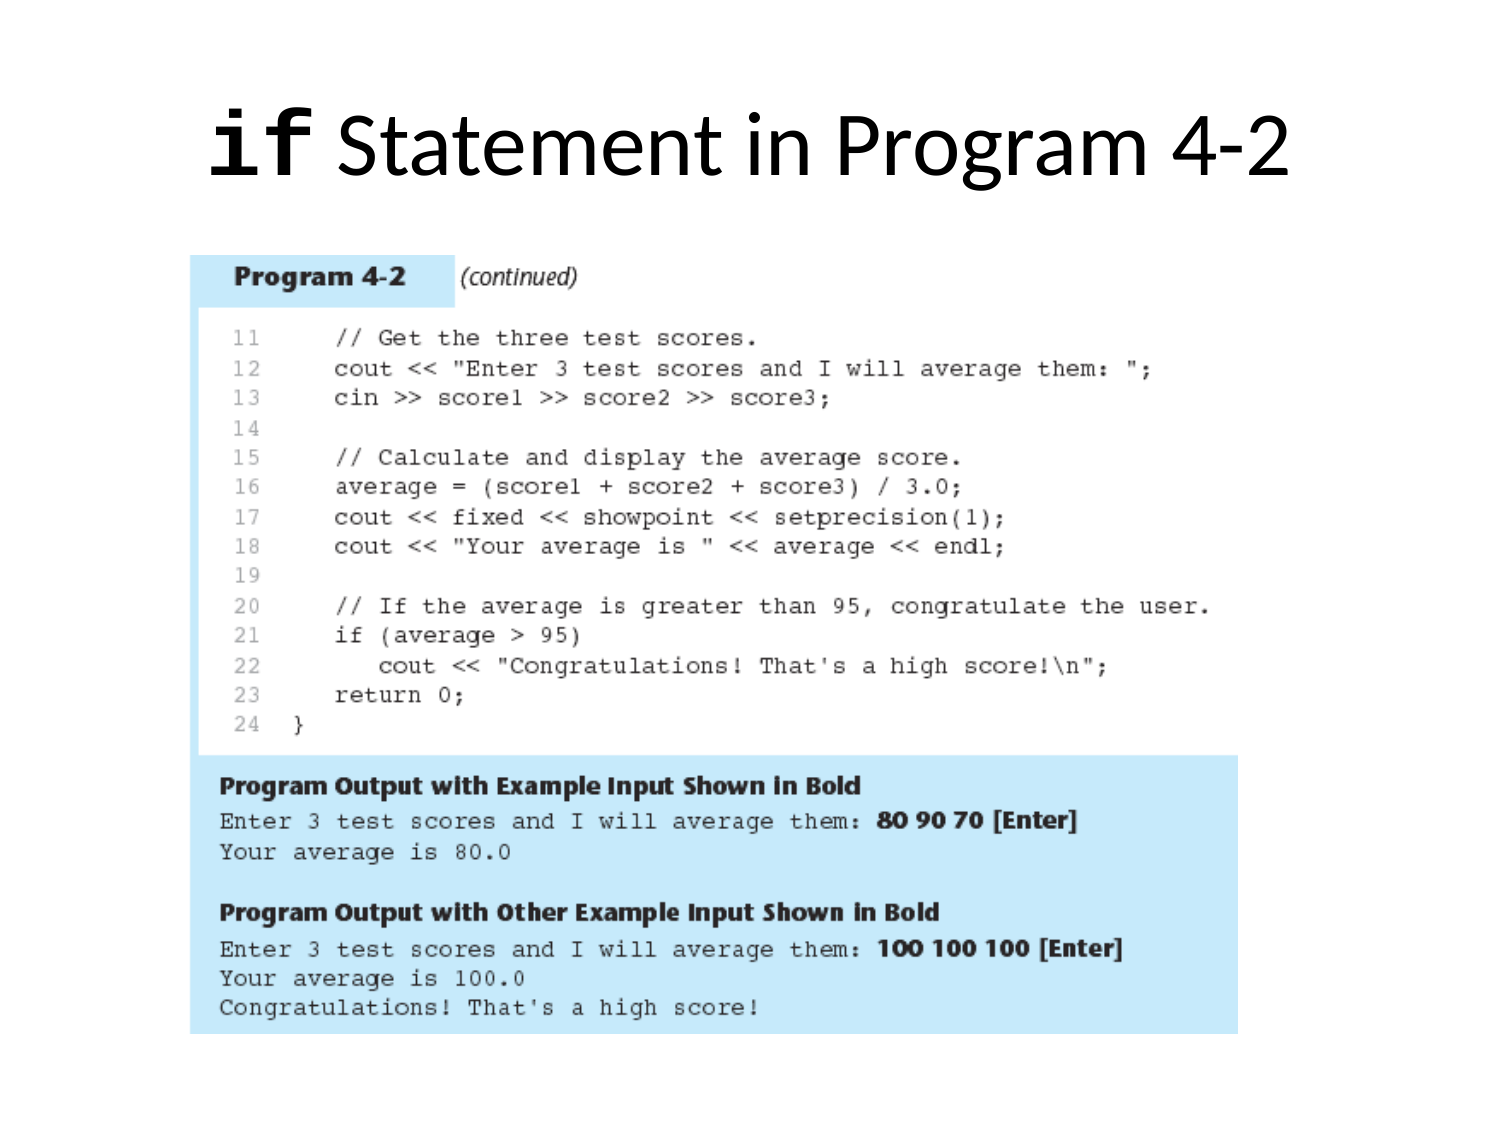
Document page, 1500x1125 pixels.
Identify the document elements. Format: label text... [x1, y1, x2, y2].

picture [187, 254, 1238, 1034]
title if Statement in Program 4-2 [75, 45, 1425, 233]
